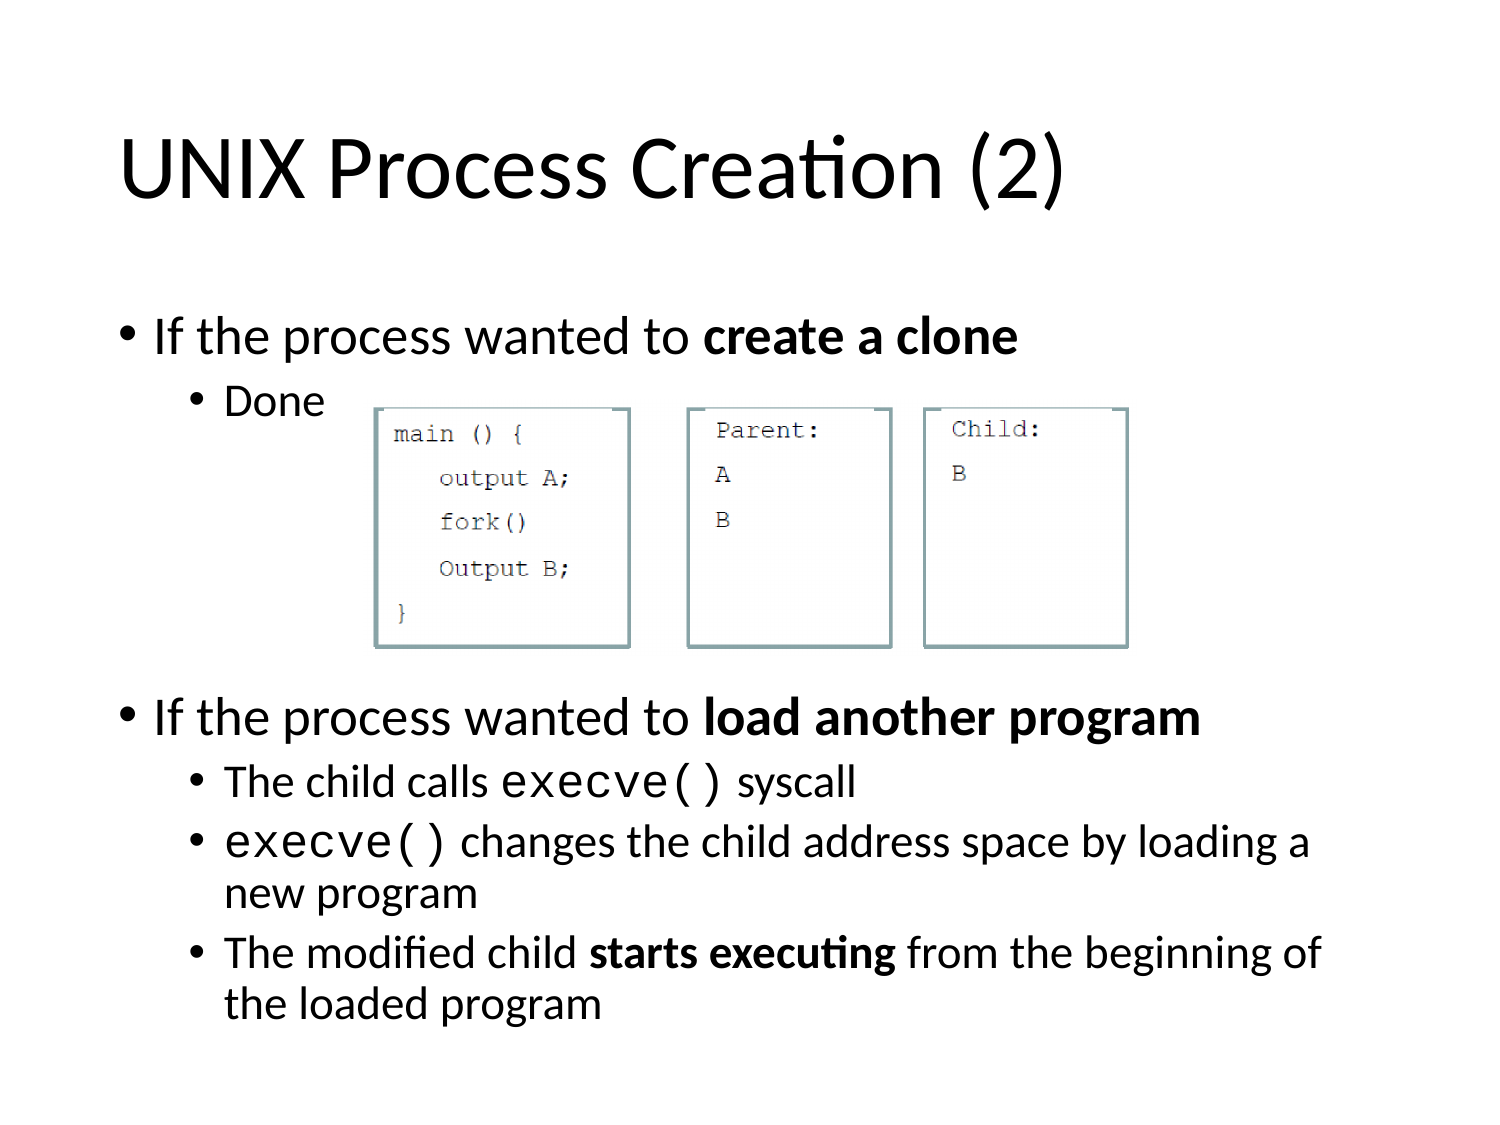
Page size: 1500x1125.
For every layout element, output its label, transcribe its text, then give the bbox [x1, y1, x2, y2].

title UNIX Process Creation (2) [103, 59, 1397, 278]
picture [362, 399, 1138, 656]
list If the process wanted to create a clone Done If the process wanted to load another program The child calls execve() syscall execve() changes the child address space by loading a new program The modified child starts executing from the beginning of the loaded program [103, 299, 1397, 1044]
